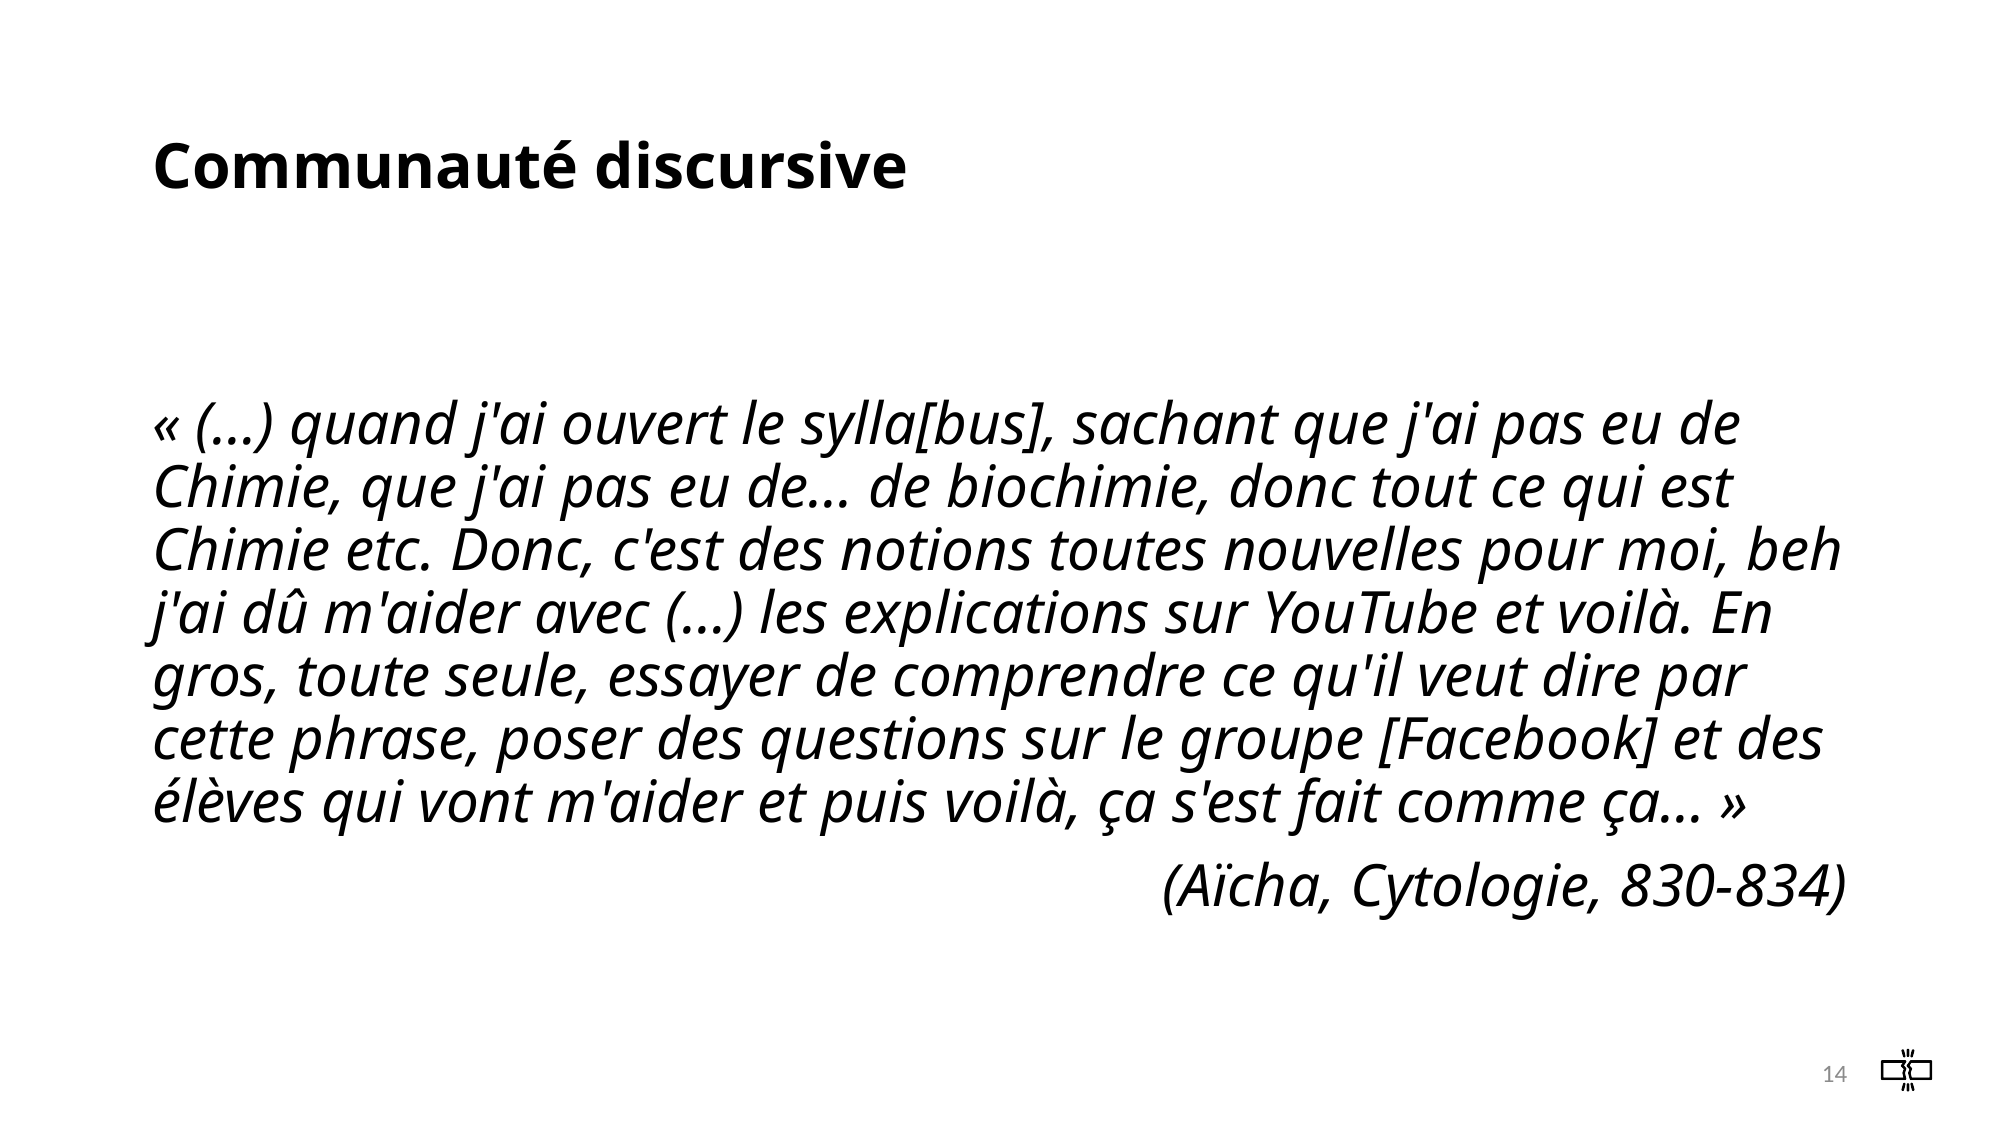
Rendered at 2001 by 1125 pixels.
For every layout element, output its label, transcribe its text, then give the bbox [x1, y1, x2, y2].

title Communauté discursive [137, 59, 1863, 278]
slide_number 14 [1412, 1042, 1863, 1103]
list « (…) quand j'ai ouvert le sylla[bus], sachant que j'ai pas eu de Chimie, que j'ai pas eu de... de biochimie, donc tout ce qui est Chimie etc. Donc, c'est des notions toutes nouvelles pour moi, beh j'ai dû m'aider avec (…) les explications sur YouTube et voilà. En gros, toute seule, essayer de comprendre ce qu'il veut dire par cette phrase, poser des questions sur le groupe [Facebook] et des élèves qui vont m'aider et puis voilà, ça s'est fait comme ça... » (Aïcha, Cytologie, 830-834) [137, 299, 1863, 1014]
picture [1873, 1042, 1938, 1099]
